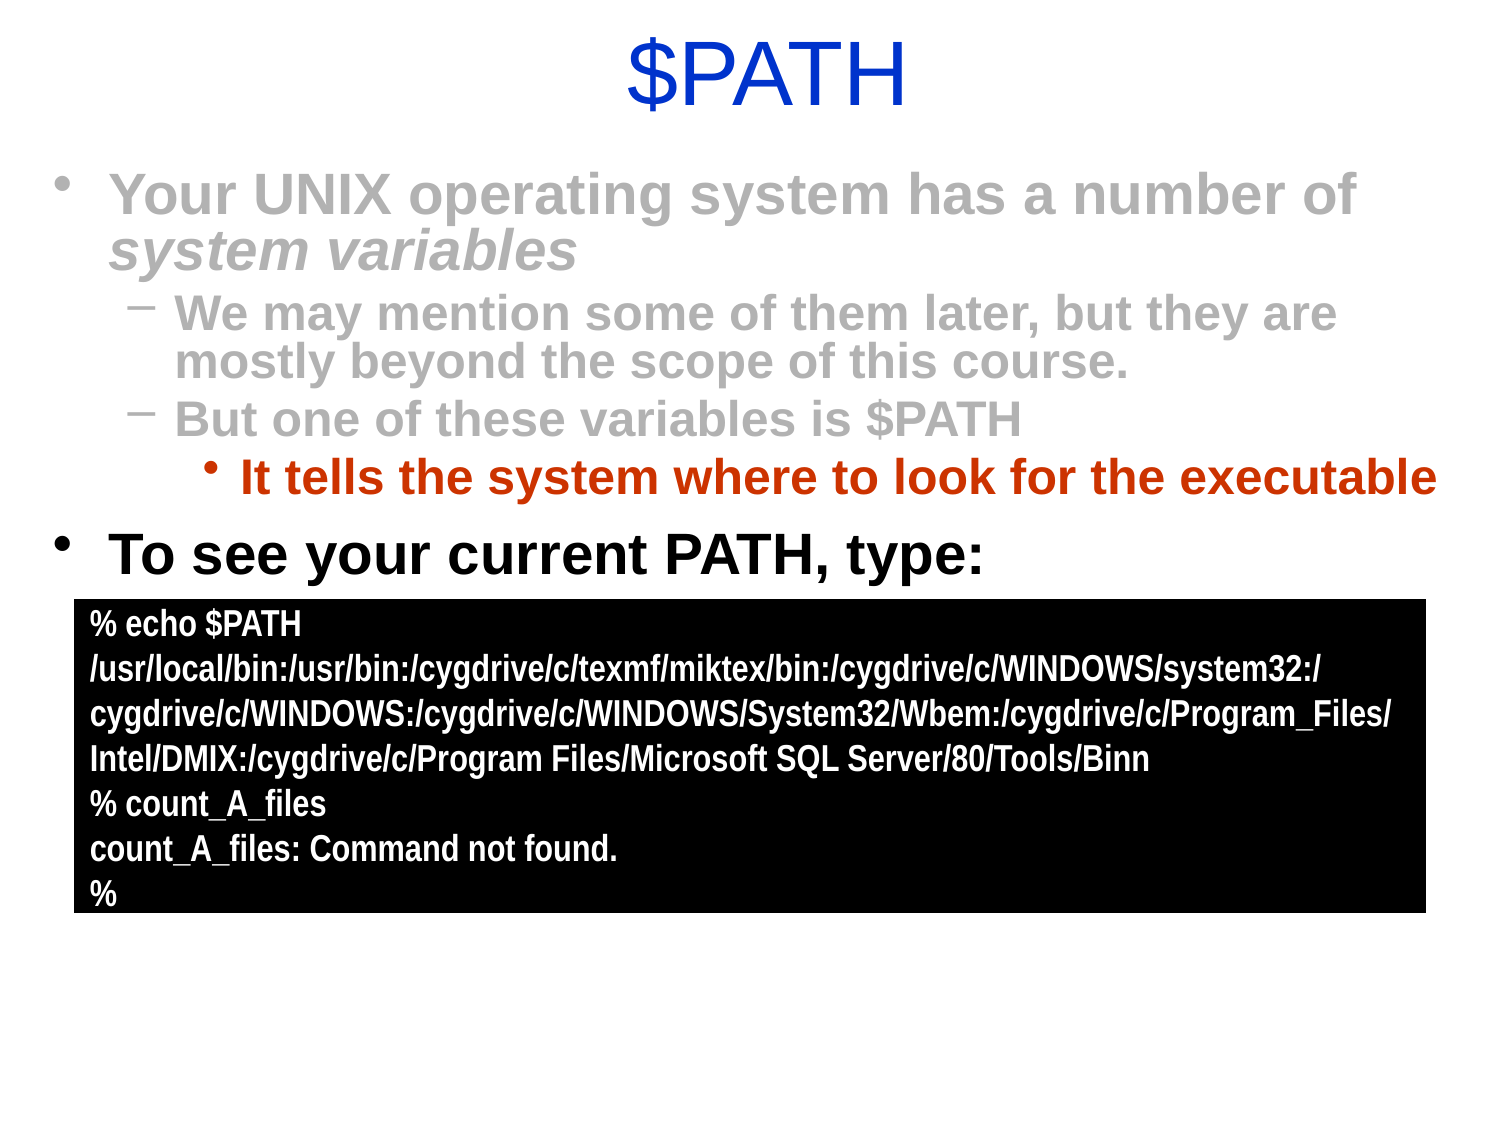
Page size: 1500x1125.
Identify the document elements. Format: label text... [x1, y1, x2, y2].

title $PATH [137, 0, 1401, 138]
text_box % echo $PATH /usr/local/bin:/usr/bin:/cygdrive/c/texmf/miktex/bin:/cygdrive/c/WINDOWS/system32:/cygdrive/c/WINDOWS:/cygdrive/c/WINDOWS/System32/Wbem:/cygdrive/c/Program_Files/Intel/DMIX:/cygdrive/c/Program Files/Microsoft SQL Server/80/Tools/Binn % count_A_files count_A_files: Command not found. % [74, 599, 1425, 913]
list Your UNIX operating system has a number of system variables We may mention some of them later, but they are mostly beyond the scope of this course. But one of these variables is $PATH It tells the system where to look for the executable To see your current PATH, type: You can also change or add to your path We’ll talk about how to do that next week… [37, 162, 1463, 1076]
